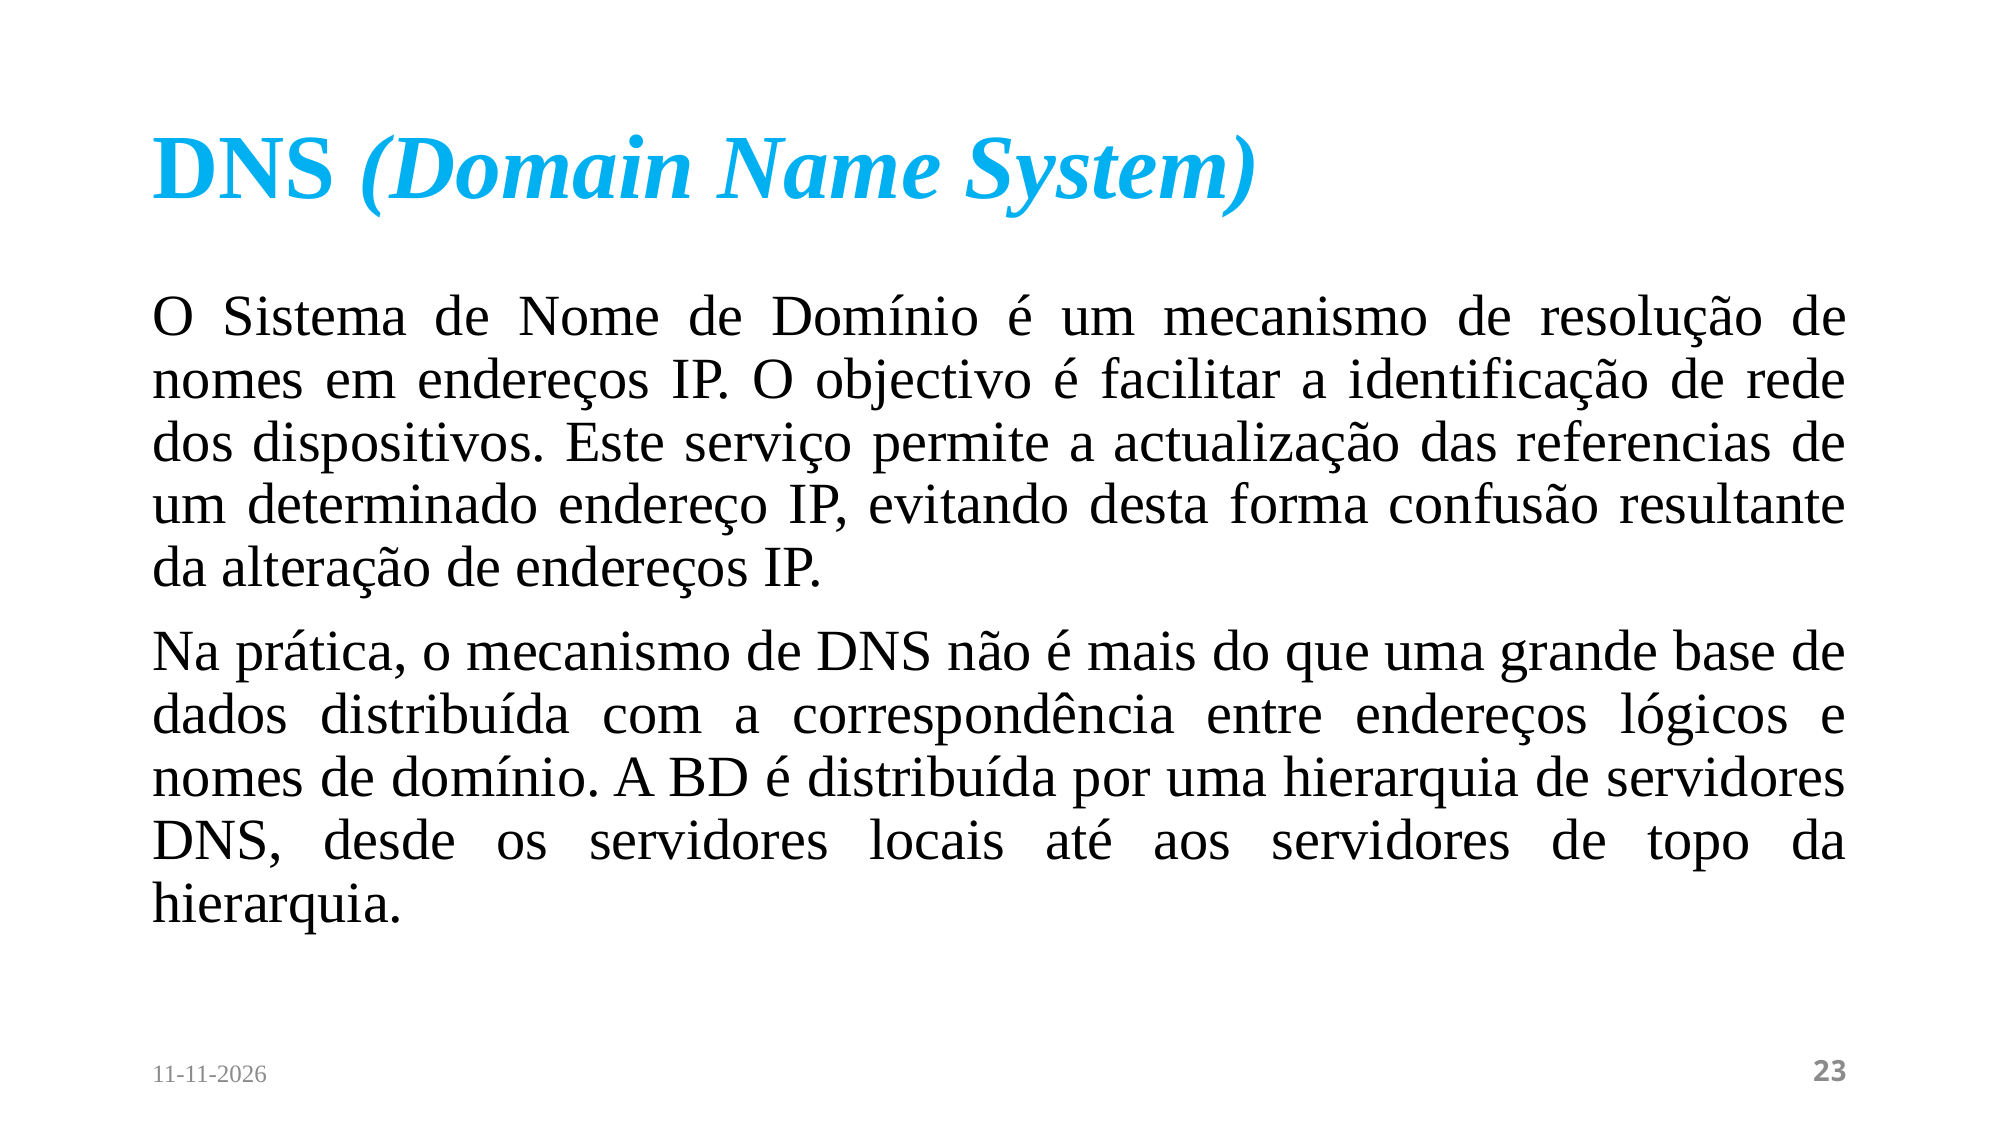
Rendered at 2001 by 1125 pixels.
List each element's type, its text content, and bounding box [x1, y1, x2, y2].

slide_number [137, 1042, 588, 1103]
list O Sistema de Nome de Domínio é um mecanismo de resolução de nomes em endereços IP. O objectivo é facilitar a identificação de rede dos dispositivos. Este serviço permite a actualização das referencias de um determinado endereço IP, evitando desta forma confusão resultante da alteração de endereços IP. Na prática, o mecanismo de DNS não é mais do que uma grande base de dados distribuída com a correspondência entre endereços lógicos e nomes de domínio. A BD é distribuída por uma hierarquia de servidores DNS, desde os servidores locais até aos servidores de topo da hierarquia. [137, 277, 1863, 992]
slide_number 23 [1412, 1042, 1863, 1103]
title DNS (Domain Name System) [137, 59, 1863, 277]
